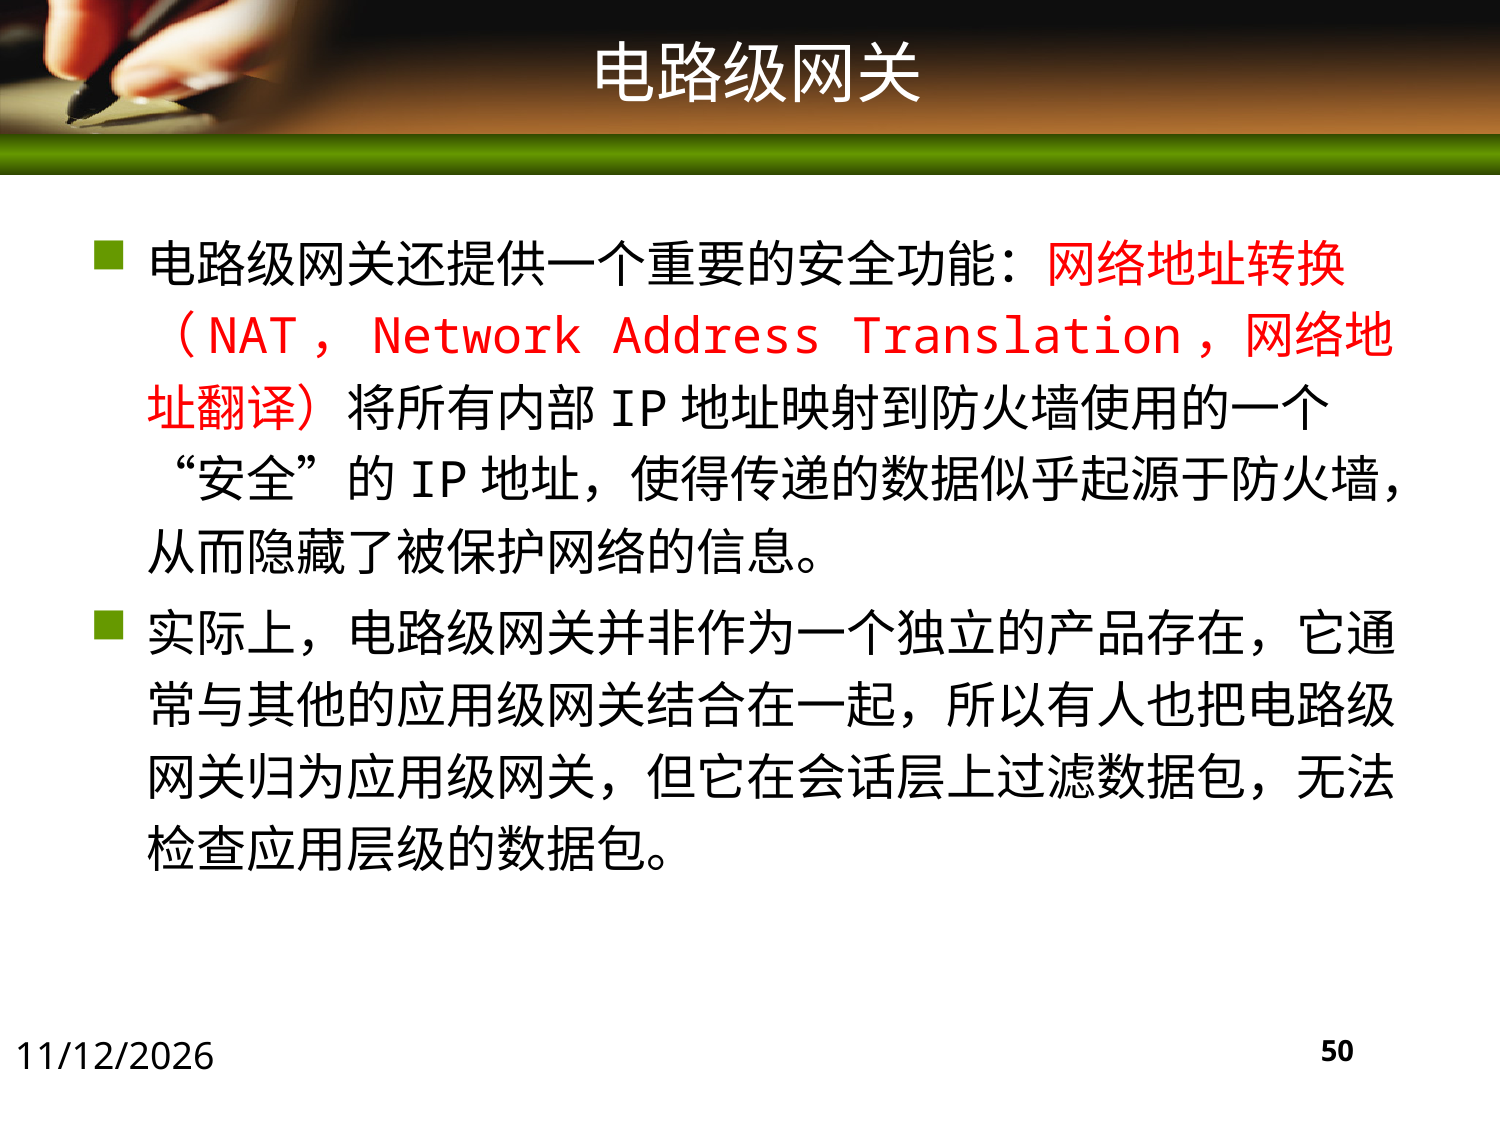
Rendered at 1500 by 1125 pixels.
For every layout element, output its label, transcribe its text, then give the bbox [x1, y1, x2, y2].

title 电路级网关 [74, 24, 1438, 118]
picture [0, 0, 1500, 134]
list 电路级网关还提供一个重要的安全功能：网络地址转换（NAT，Network Address Translation，网络地址翻译）将所有内部IP地址映射到防火墙使用的一个“安全”的IP地址，使得传递的数据似乎起源于防火墙，从而隐藏了被保护网络的信息。 实际上，电路级网关并非作为一个独立的产品存在，它通常与其他的应用级网关结合在一起，所以有人也把电路级网关归为应用级网关，但它在会话层上过滤数据包，无法检查应用层级的数据包。 [74, 212, 1413, 1038]
slide_number 50 [1174, 1024, 1500, 1103]
footer [0, 1024, 475, 1103]
